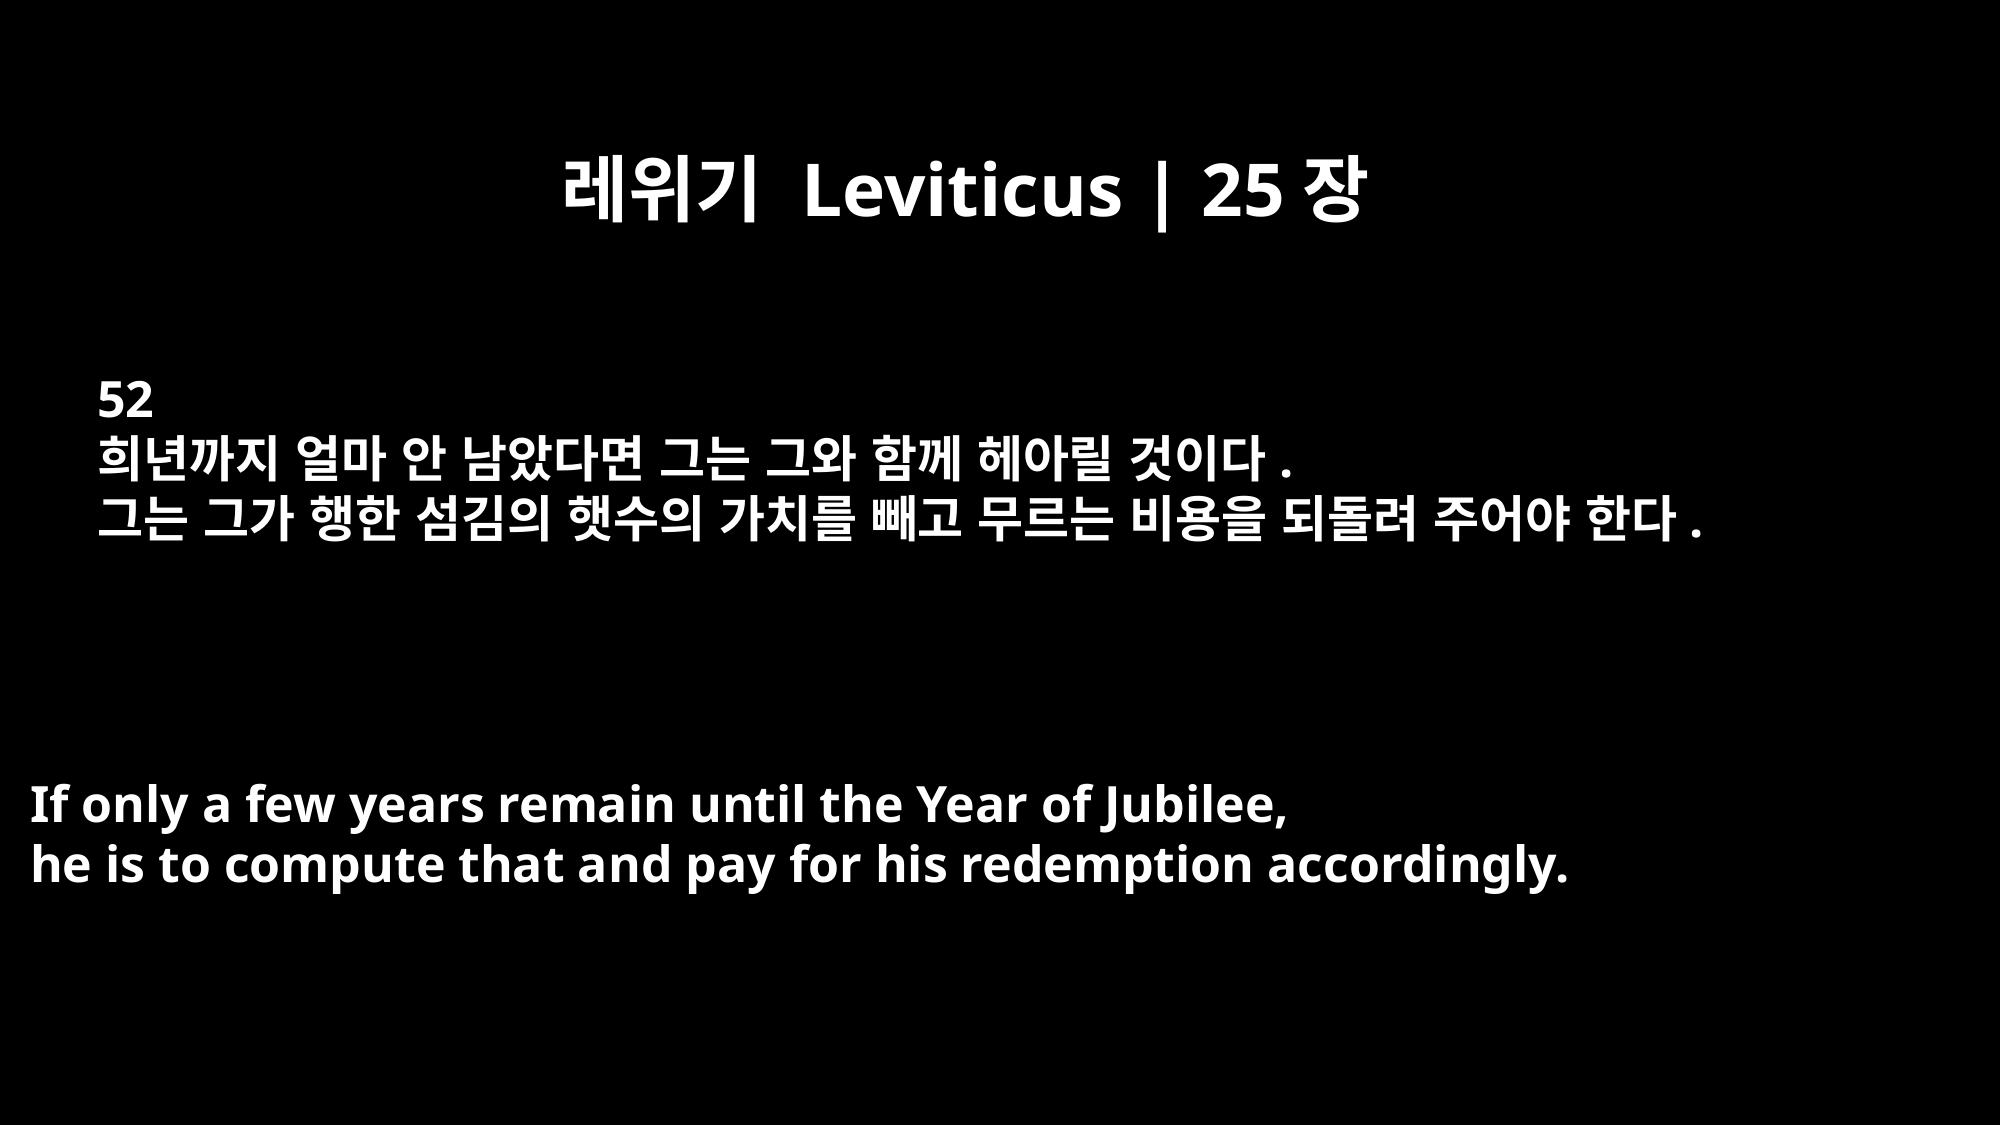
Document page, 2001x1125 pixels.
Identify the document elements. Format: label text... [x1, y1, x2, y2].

text_box 레위기 Leviticus | 25장 [546, 136, 1386, 239]
text_box If only a few years remain until the Year of Jubilee, he is to compute that and pay for his redemption accordingly. [15, 764, 1585, 900]
text_box 52 희년까지 얼마 안 남았다면 그는 그와 함께 헤아릴 것이다. 그는 그가 행한 섬김의 햇수의 가치를 빼고 무르는 비용을 되돌려 주어야 한다. [82, 359, 1719, 555]
